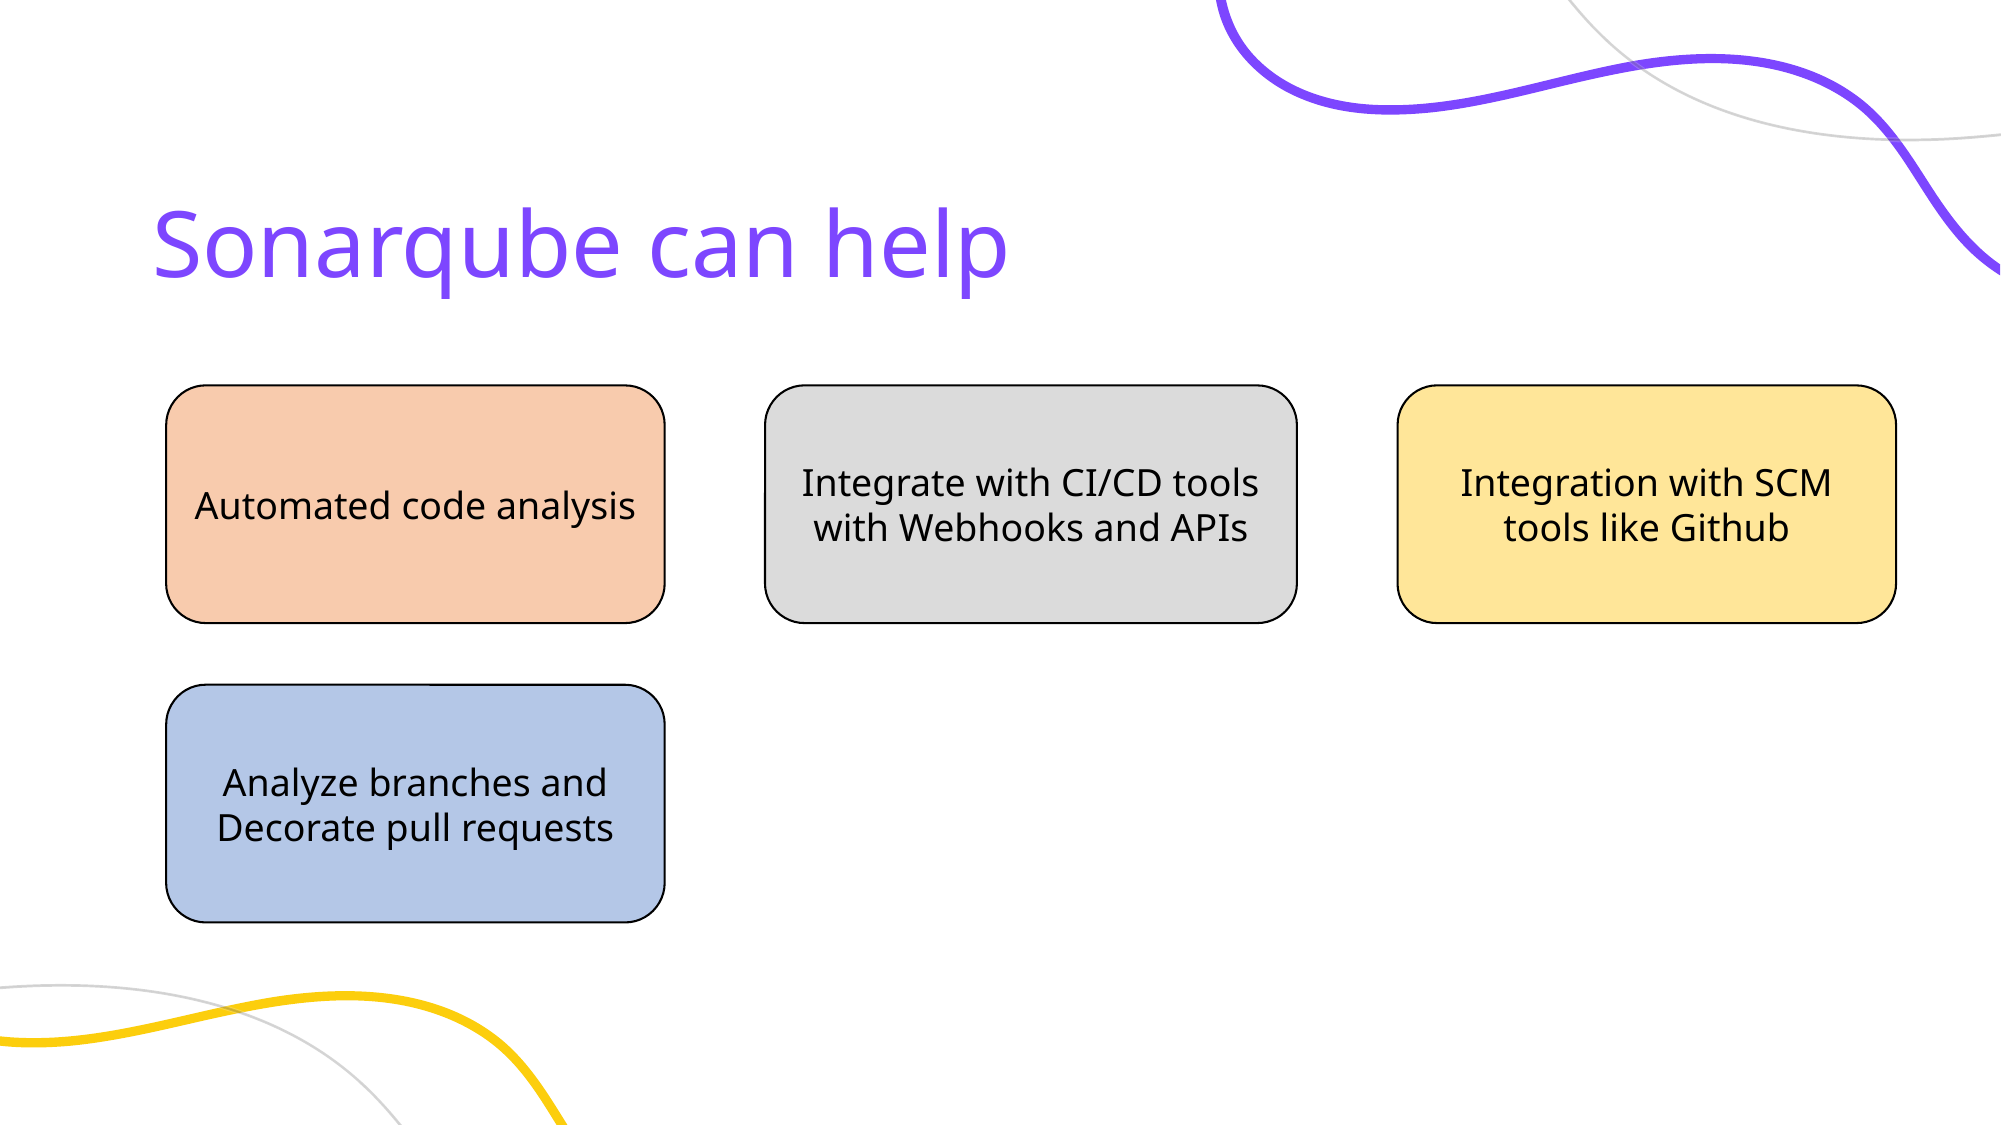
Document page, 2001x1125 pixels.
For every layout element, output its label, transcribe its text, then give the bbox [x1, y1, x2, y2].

text_box Integrate with CI/CD tools with Webhooks and APIs [763, 384, 1298, 625]
text_box Integration with SCM tools like Github [1396, 384, 1898, 625]
title Sonarqube can help [137, 190, 1863, 409]
text_box Automated code analysis [165, 384, 666, 625]
text_box Analyze branches and Decorate pull requests [165, 683, 666, 924]
